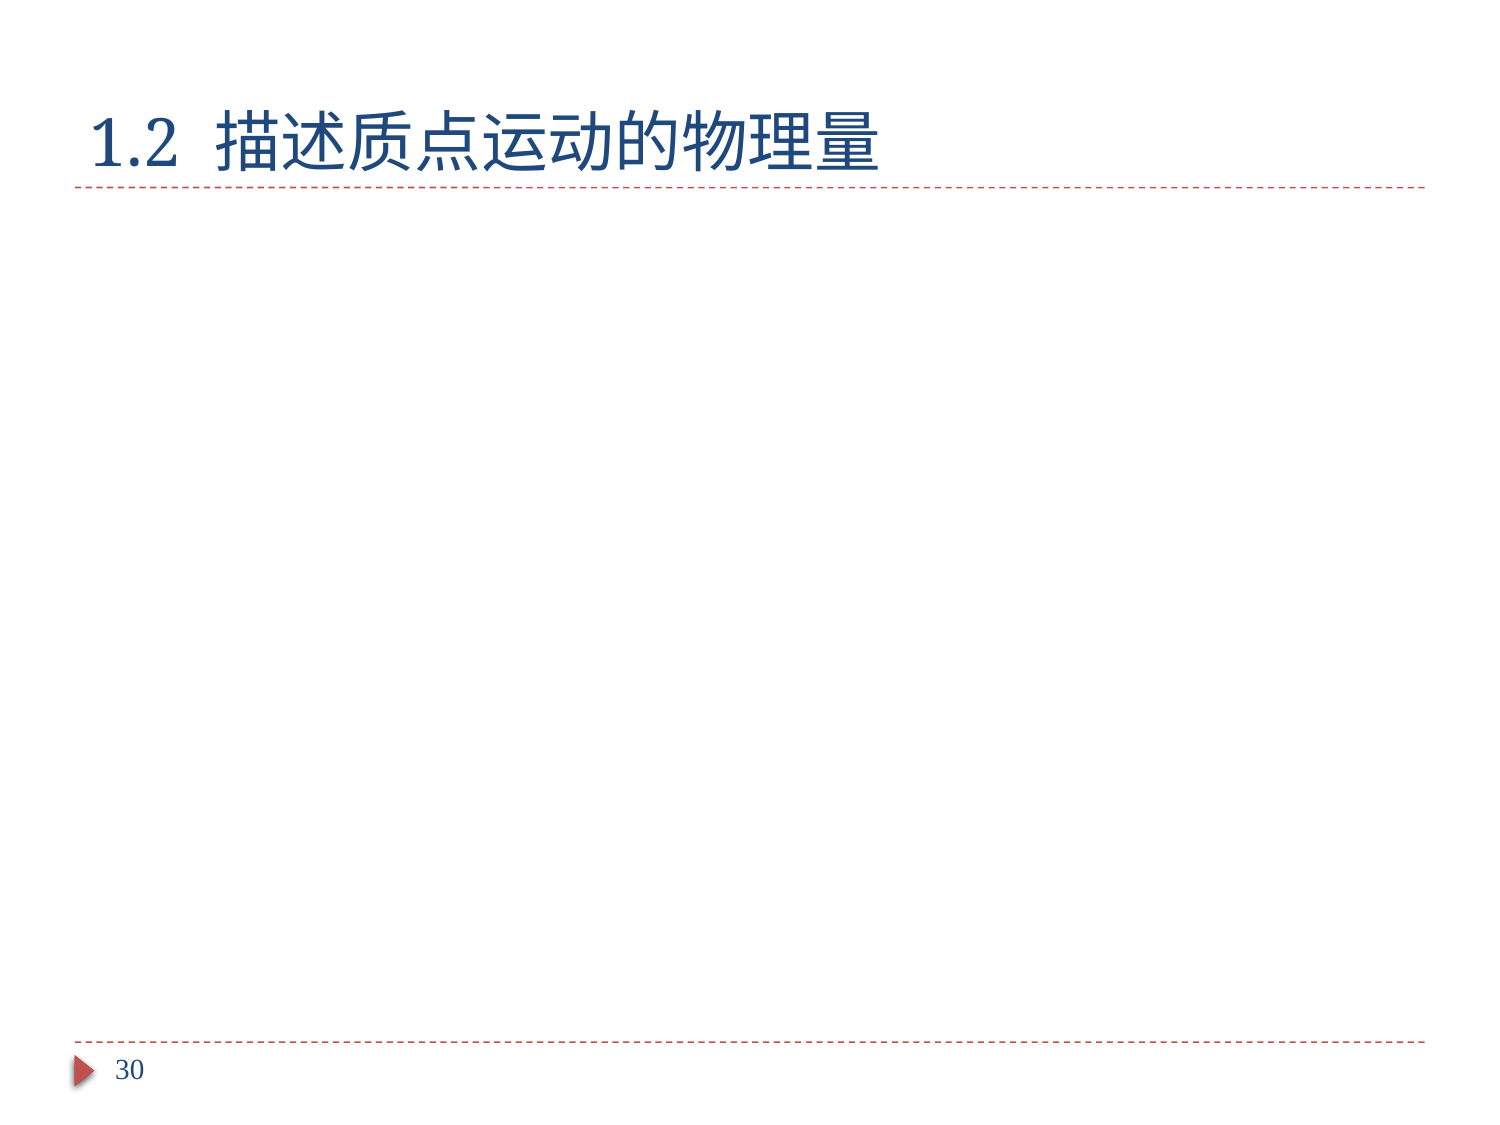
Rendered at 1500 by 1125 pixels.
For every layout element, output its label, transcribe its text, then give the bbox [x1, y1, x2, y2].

slide_number 30 [100, 1042, 426, 1103]
title 1.2 描述质点运动的物理量 [75, 37, 1425, 188]
